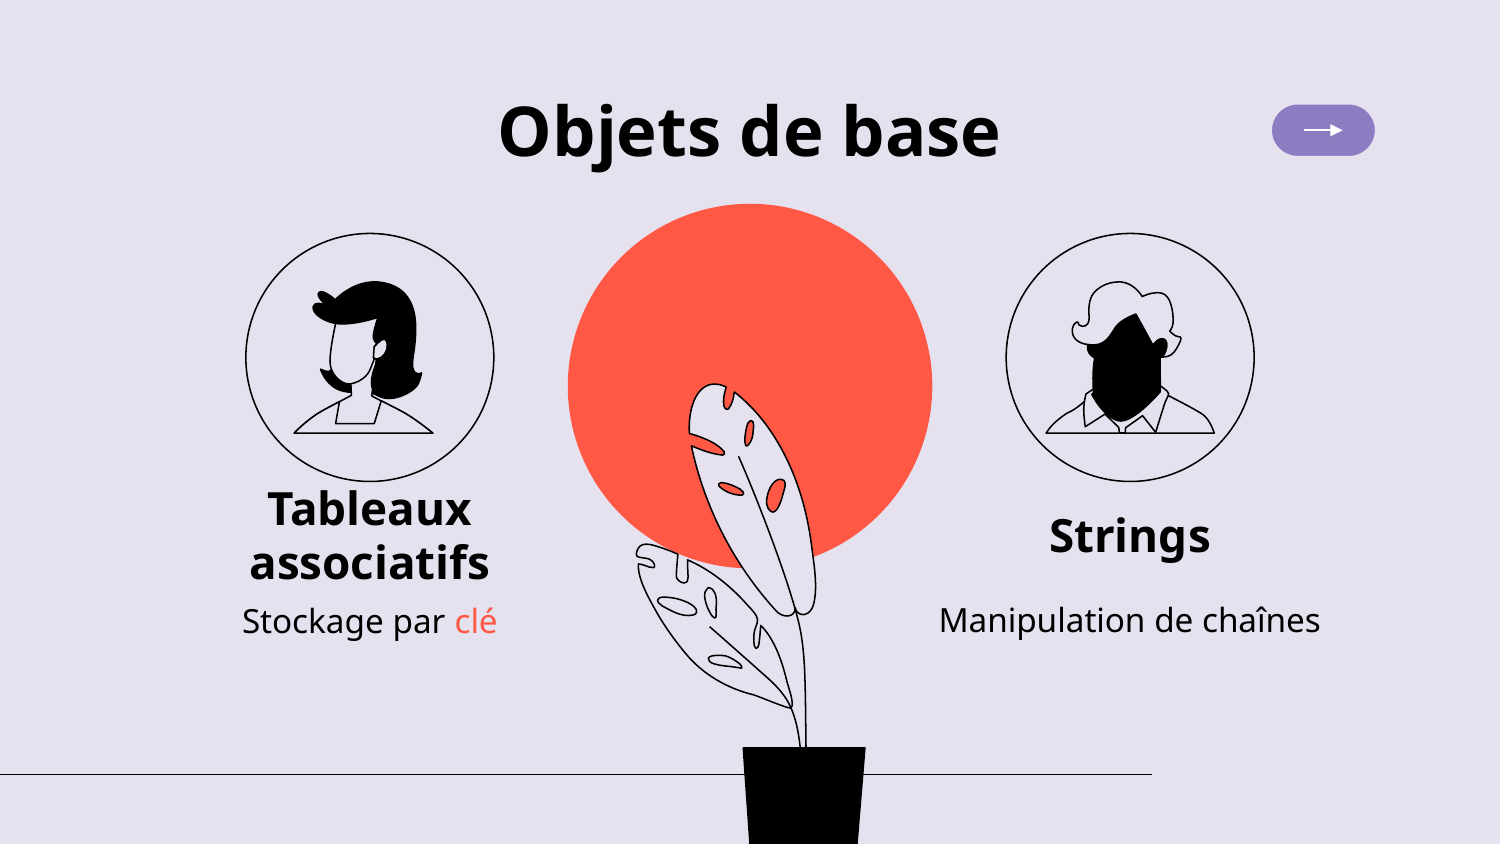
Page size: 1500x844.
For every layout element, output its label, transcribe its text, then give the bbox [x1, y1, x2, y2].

subtitle Tableaux associatifs [144, 502, 595, 566]
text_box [293, 281, 434, 434]
text_box [245, 233, 494, 482]
title Objets de base [116, 72, 1383, 167]
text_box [634, 383, 866, 844]
subtitle Stockage par clé [144, 567, 595, 673]
subtitle Strings [905, 502, 1356, 566]
subtitle Manipulation de chaînes [905, 567, 1356, 672]
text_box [1045, 281, 1215, 434]
text_box [567, 203, 933, 523]
text_box [1006, 233, 1255, 482]
